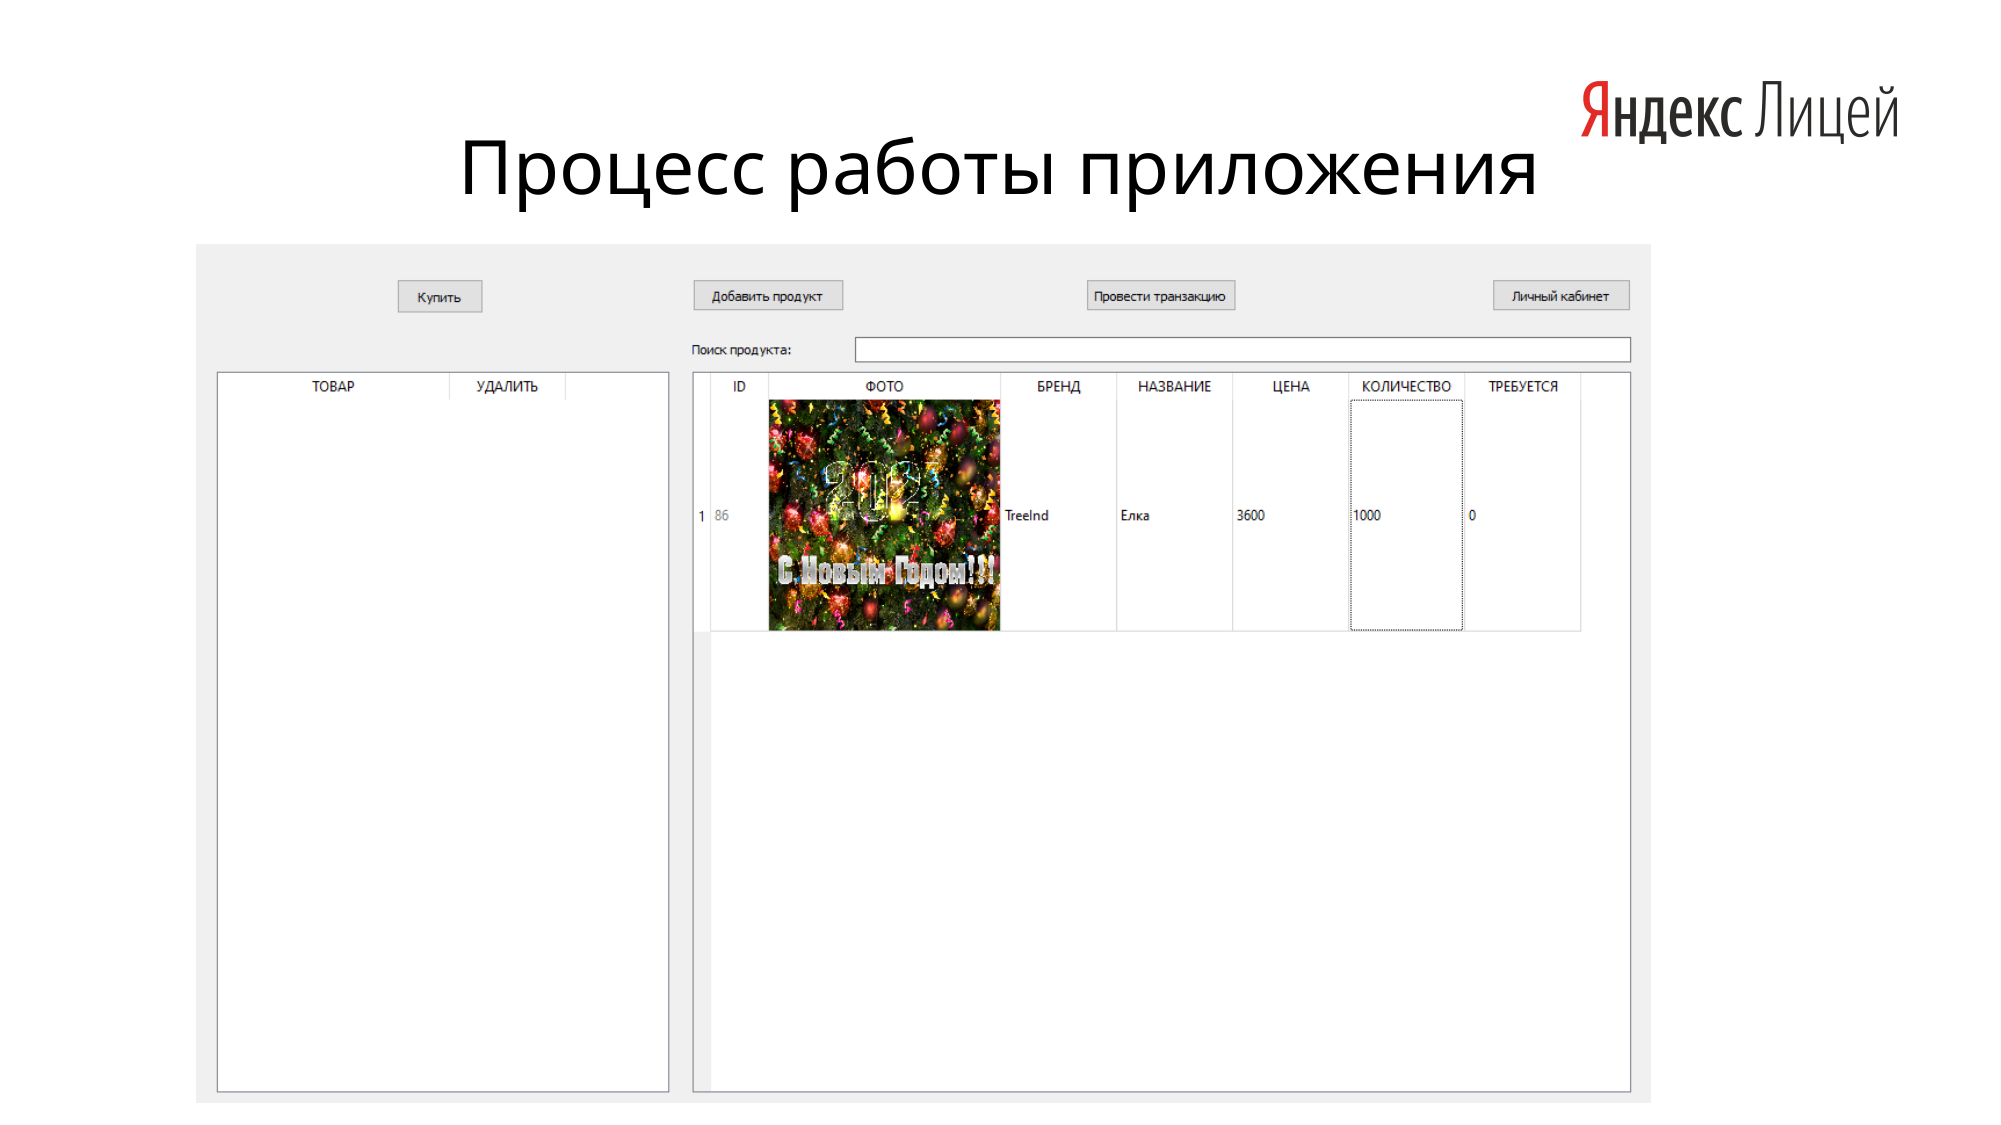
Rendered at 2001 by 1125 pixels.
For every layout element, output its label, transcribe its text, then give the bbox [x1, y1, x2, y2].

text_box Процесс работы приложения [443, 112, 1557, 217]
picture [1581, 81, 1897, 144]
picture [196, 243, 1651, 1103]
